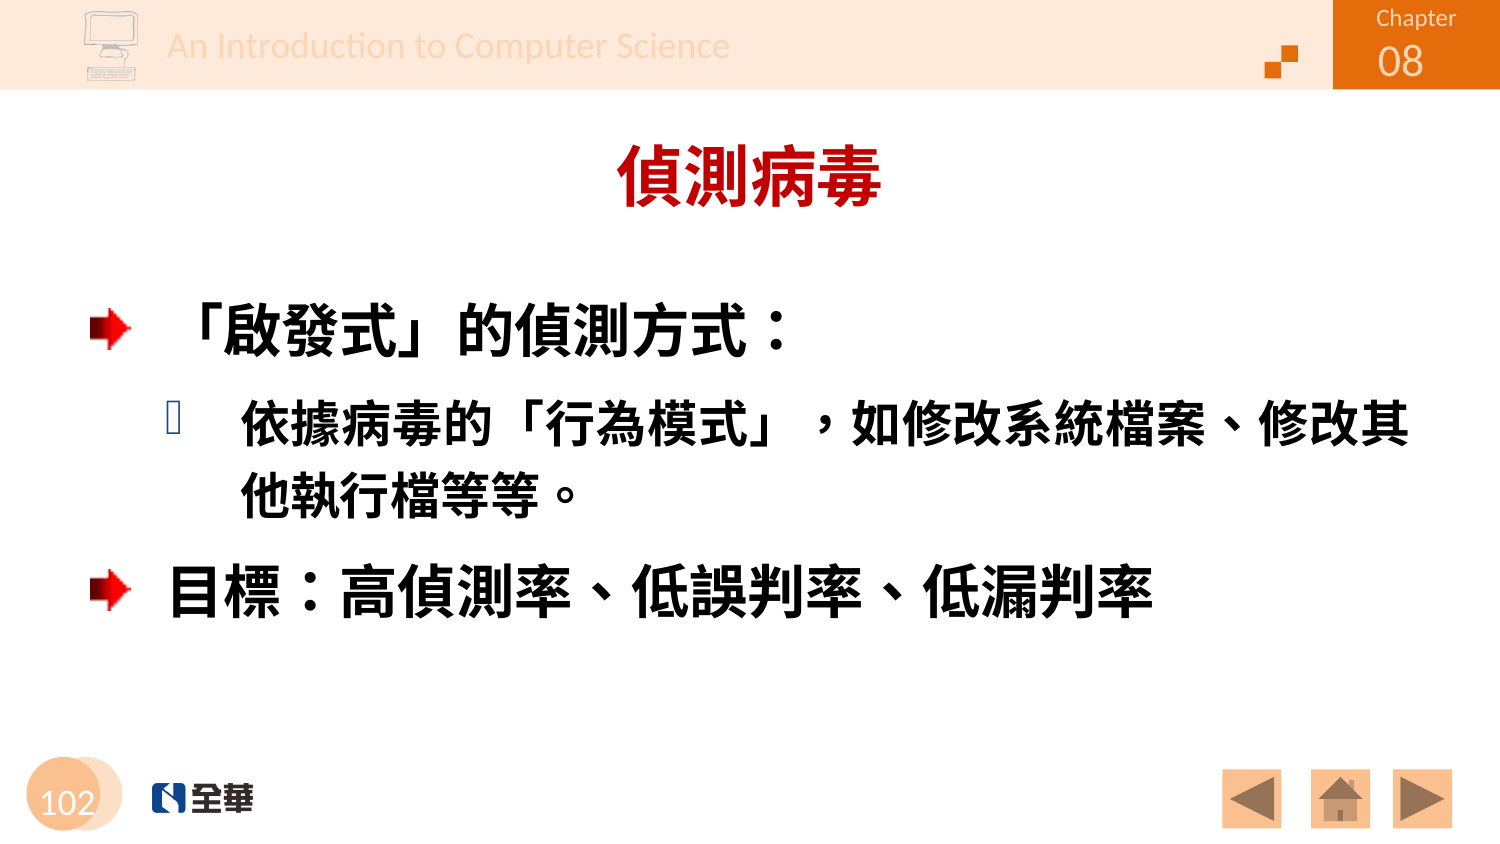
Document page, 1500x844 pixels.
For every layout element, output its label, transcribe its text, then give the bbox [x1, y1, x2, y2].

picture [152, 783, 253, 813]
picture [90, 308, 131, 350]
title 偵測病毒 [75, 104, 1425, 245]
picture [90, 569, 131, 611]
picture [84, 11, 138, 81]
list 「啟發式」的偵測方式： 依據病毒的「行為模式」，如修改系統檔案、修改其他執行檔等等。 目標：高偵測率、低誤判率、低漏判率 [75, 272, 1425, 754]
